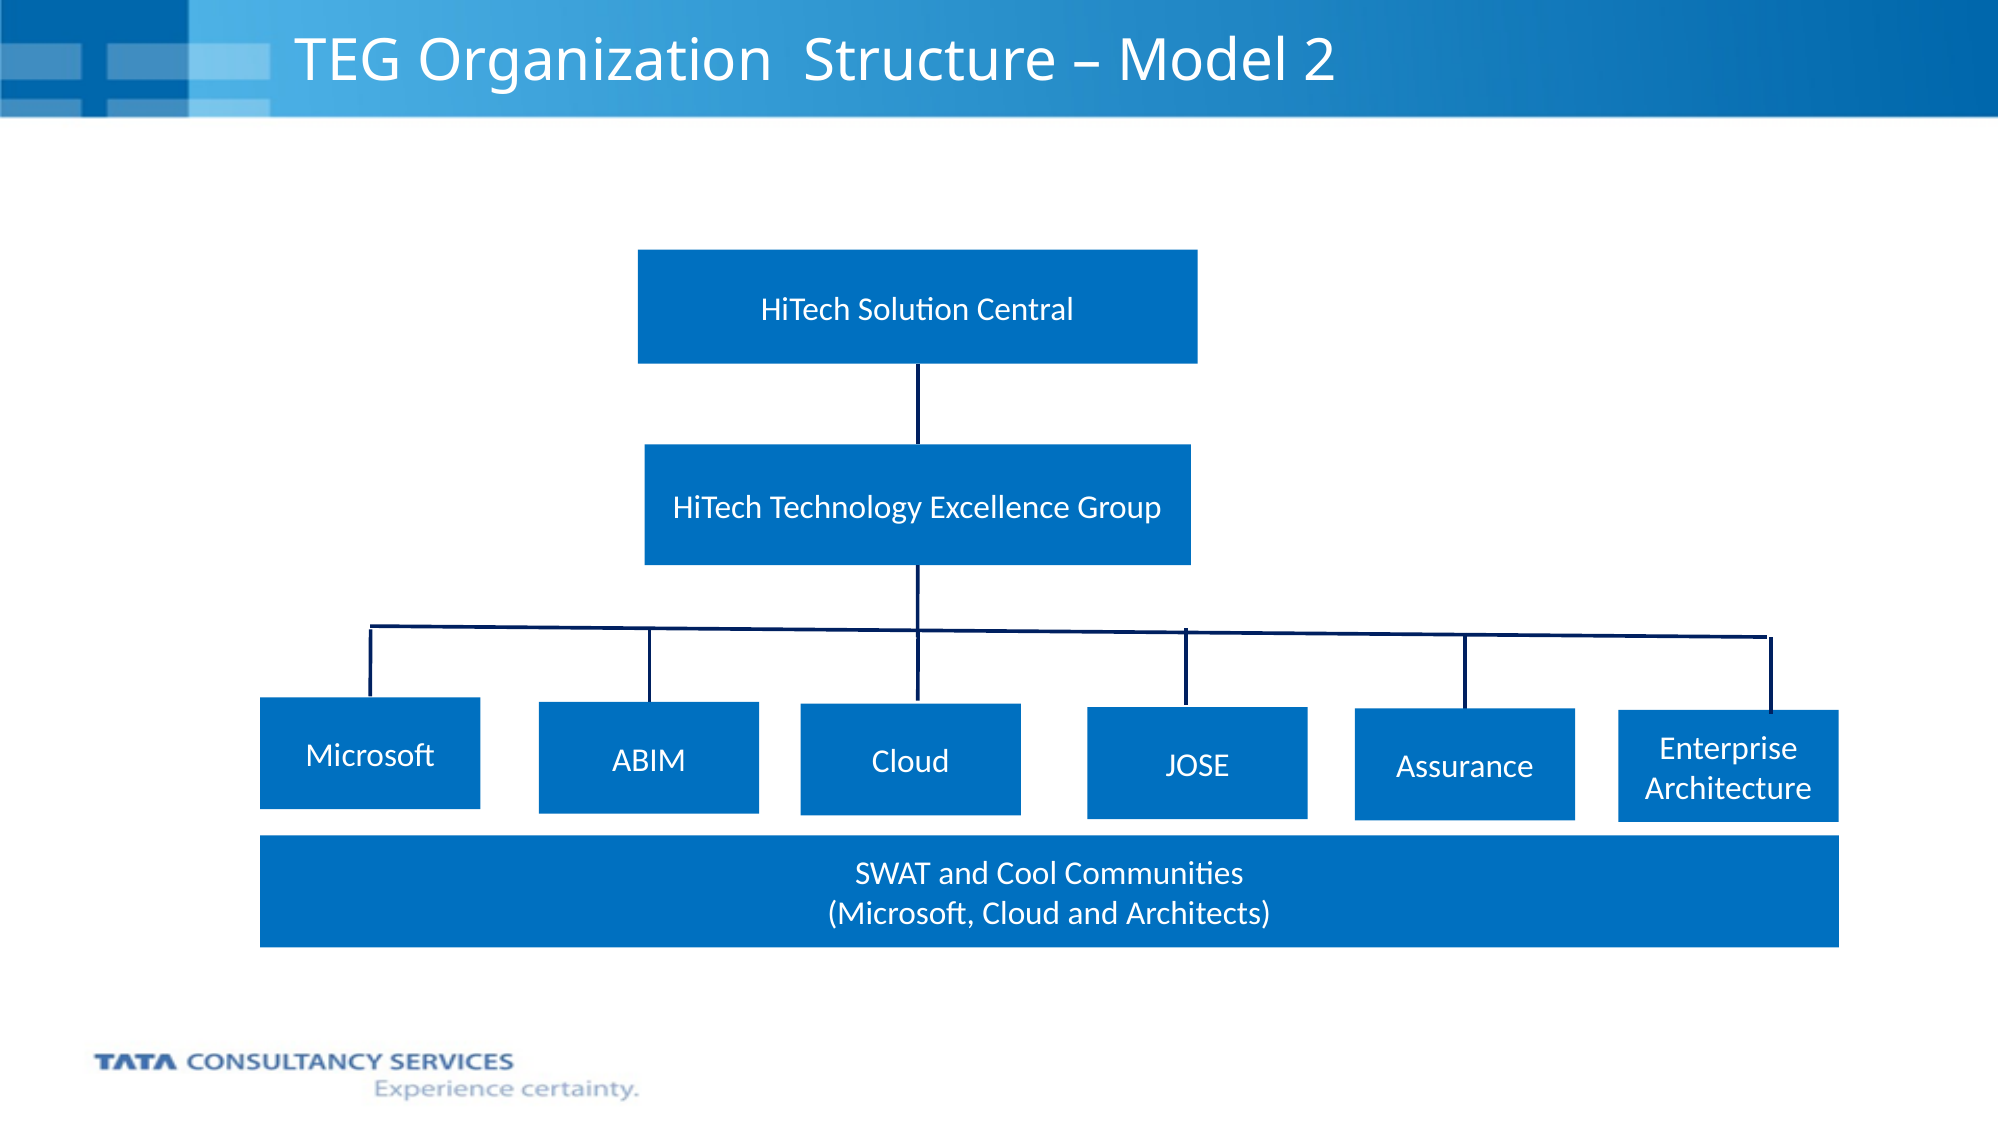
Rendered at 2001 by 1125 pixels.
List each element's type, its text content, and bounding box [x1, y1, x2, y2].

text_box ABIM [537, 700, 761, 816]
picture [0, 0, 1998, 1124]
list [91, 247, 1935, 1099]
text_box SWAT and Cool Communities (Microsoft, Cloud and Architects) [258, 833, 1841, 949]
text_box Assurance [1353, 706, 1577, 822]
text_box Enterprise Architecture [1616, 708, 1841, 824]
text_box Microsoft [258, 695, 482, 811]
text_box HiTech Solution Central [636, 248, 1200, 366]
text_box JOSE [1085, 705, 1310, 821]
text_box Cloud [798, 701, 1023, 818]
text_box HiTech Technology Excellence Group [642, 442, 1193, 567]
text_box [369, 625, 1768, 638]
title TEG Organization Structure – Model 2 [279, 10, 1914, 104]
